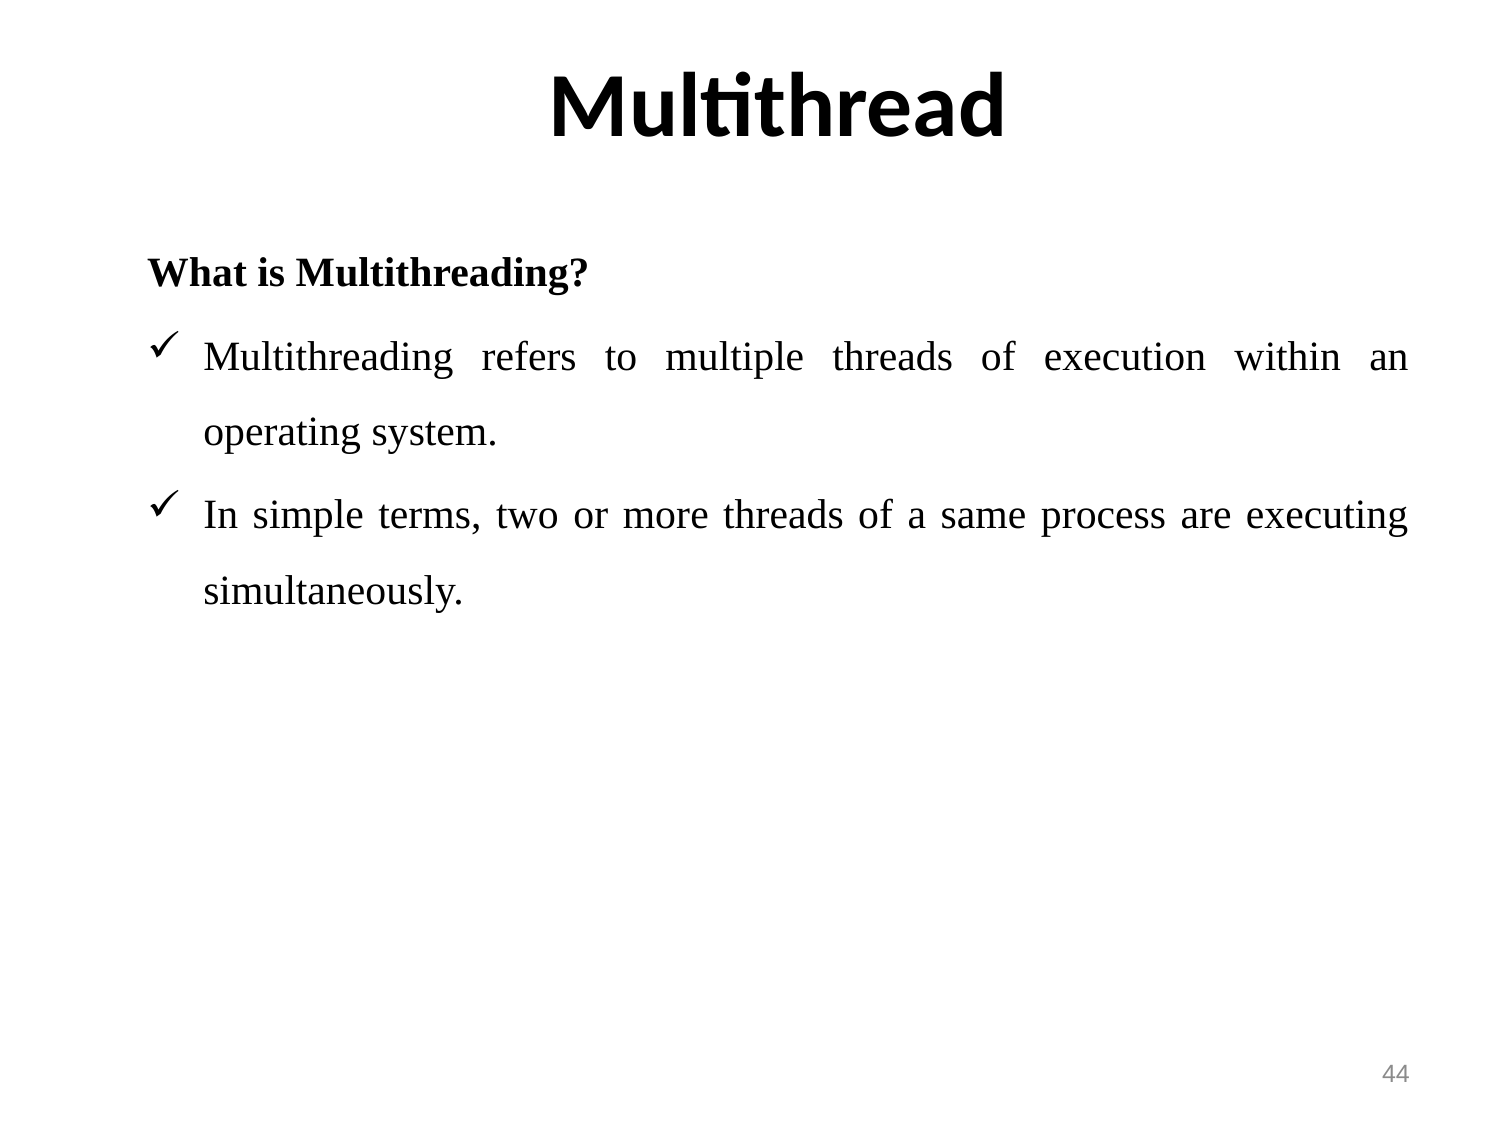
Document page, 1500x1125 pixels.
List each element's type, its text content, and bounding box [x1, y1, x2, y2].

slide_number 44 [1074, 1042, 1425, 1103]
list What is Multithreading? Multithreading refers to multiple threads of execution within an operating system. In simple terms, two or more threads of a same process are executing simultaneously. [132, 212, 1425, 974]
title Multithread [103, 21, 1454, 179]
